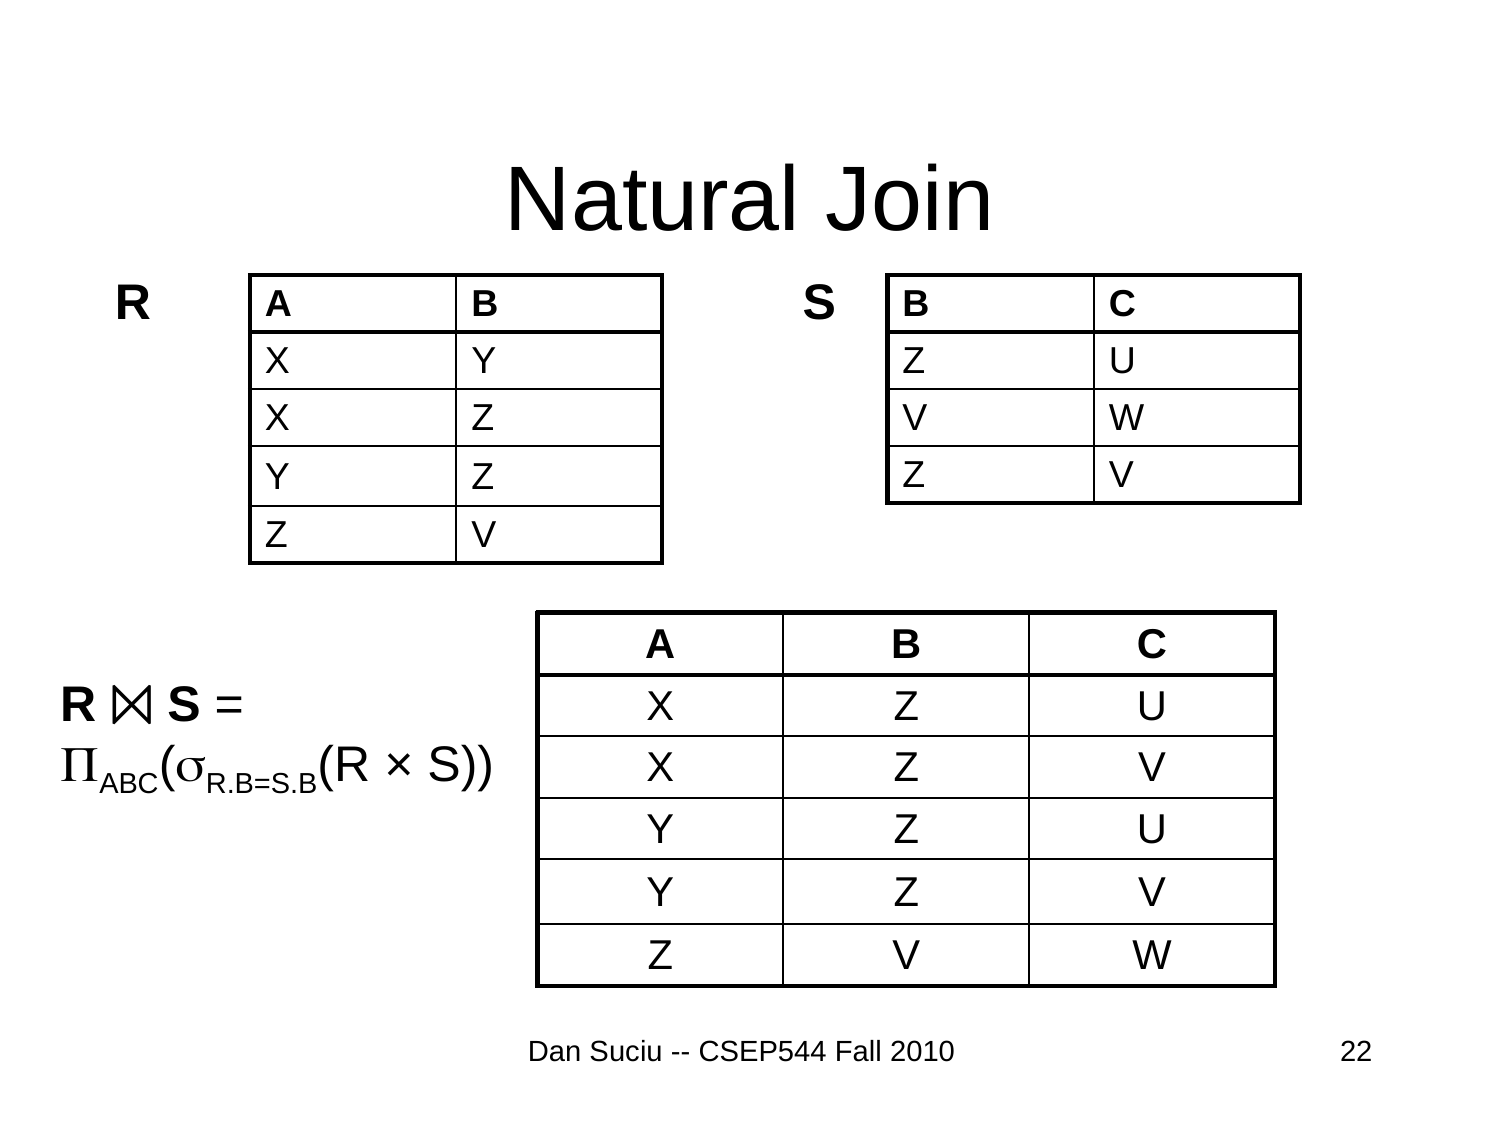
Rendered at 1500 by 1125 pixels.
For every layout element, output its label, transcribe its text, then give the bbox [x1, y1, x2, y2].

title Natural Join [112, 99, 1388, 288]
table_cell Z [890, 447, 1093, 501]
table_cell V [457, 507, 660, 561]
table_cell W [1095, 390, 1298, 445]
table_cell Z [784, 799, 1028, 858]
table_cell Z [252, 507, 455, 561]
table_cell Y [540, 860, 782, 923]
table_cell V [1030, 737, 1273, 797]
table_header B [890, 277, 1093, 330]
table_cell Z [457, 390, 660, 445]
table_header C [1030, 615, 1273, 673]
table_cell X [252, 334, 455, 388]
table_cell V [784, 925, 1028, 984]
table_cell U [1030, 799, 1273, 858]
table_header B [784, 615, 1028, 673]
table_cell Z [457, 447, 660, 505]
table_cell U [1095, 334, 1298, 388]
slide_number 22 [1074, 1024, 1388, 1101]
table_cell V [1030, 860, 1273, 923]
table_header C [1095, 277, 1298, 330]
footer Dan Suciu -- CSEP544 Fall 2010 [512, 1024, 988, 1101]
table_header A [540, 615, 782, 673]
text_box S [787, 262, 851, 338]
table_cell Z [784, 737, 1028, 797]
table_cell Y [457, 334, 660, 388]
table_cell Z [784, 860, 1028, 923]
table_cell Y [540, 799, 782, 858]
table_cell V [1095, 447, 1298, 501]
table_cell X [252, 390, 455, 445]
table_cell W [1030, 925, 1273, 984]
table_cell X [540, 677, 782, 735]
table_cell Z [540, 925, 782, 984]
table_cell Y [252, 447, 455, 505]
text_box R [100, 262, 167, 338]
table_cell X [540, 737, 782, 797]
table_cell V [890, 390, 1093, 445]
table_header A [252, 277, 455, 330]
table_header B [457, 277, 660, 330]
table_cell U [1030, 677, 1273, 735]
table_cell Z [890, 334, 1093, 388]
table_cell Z [784, 677, 1028, 735]
text_box R ⨝ S = PABC(sR.B=S.B(R × S)) [45, 663, 524, 807]
